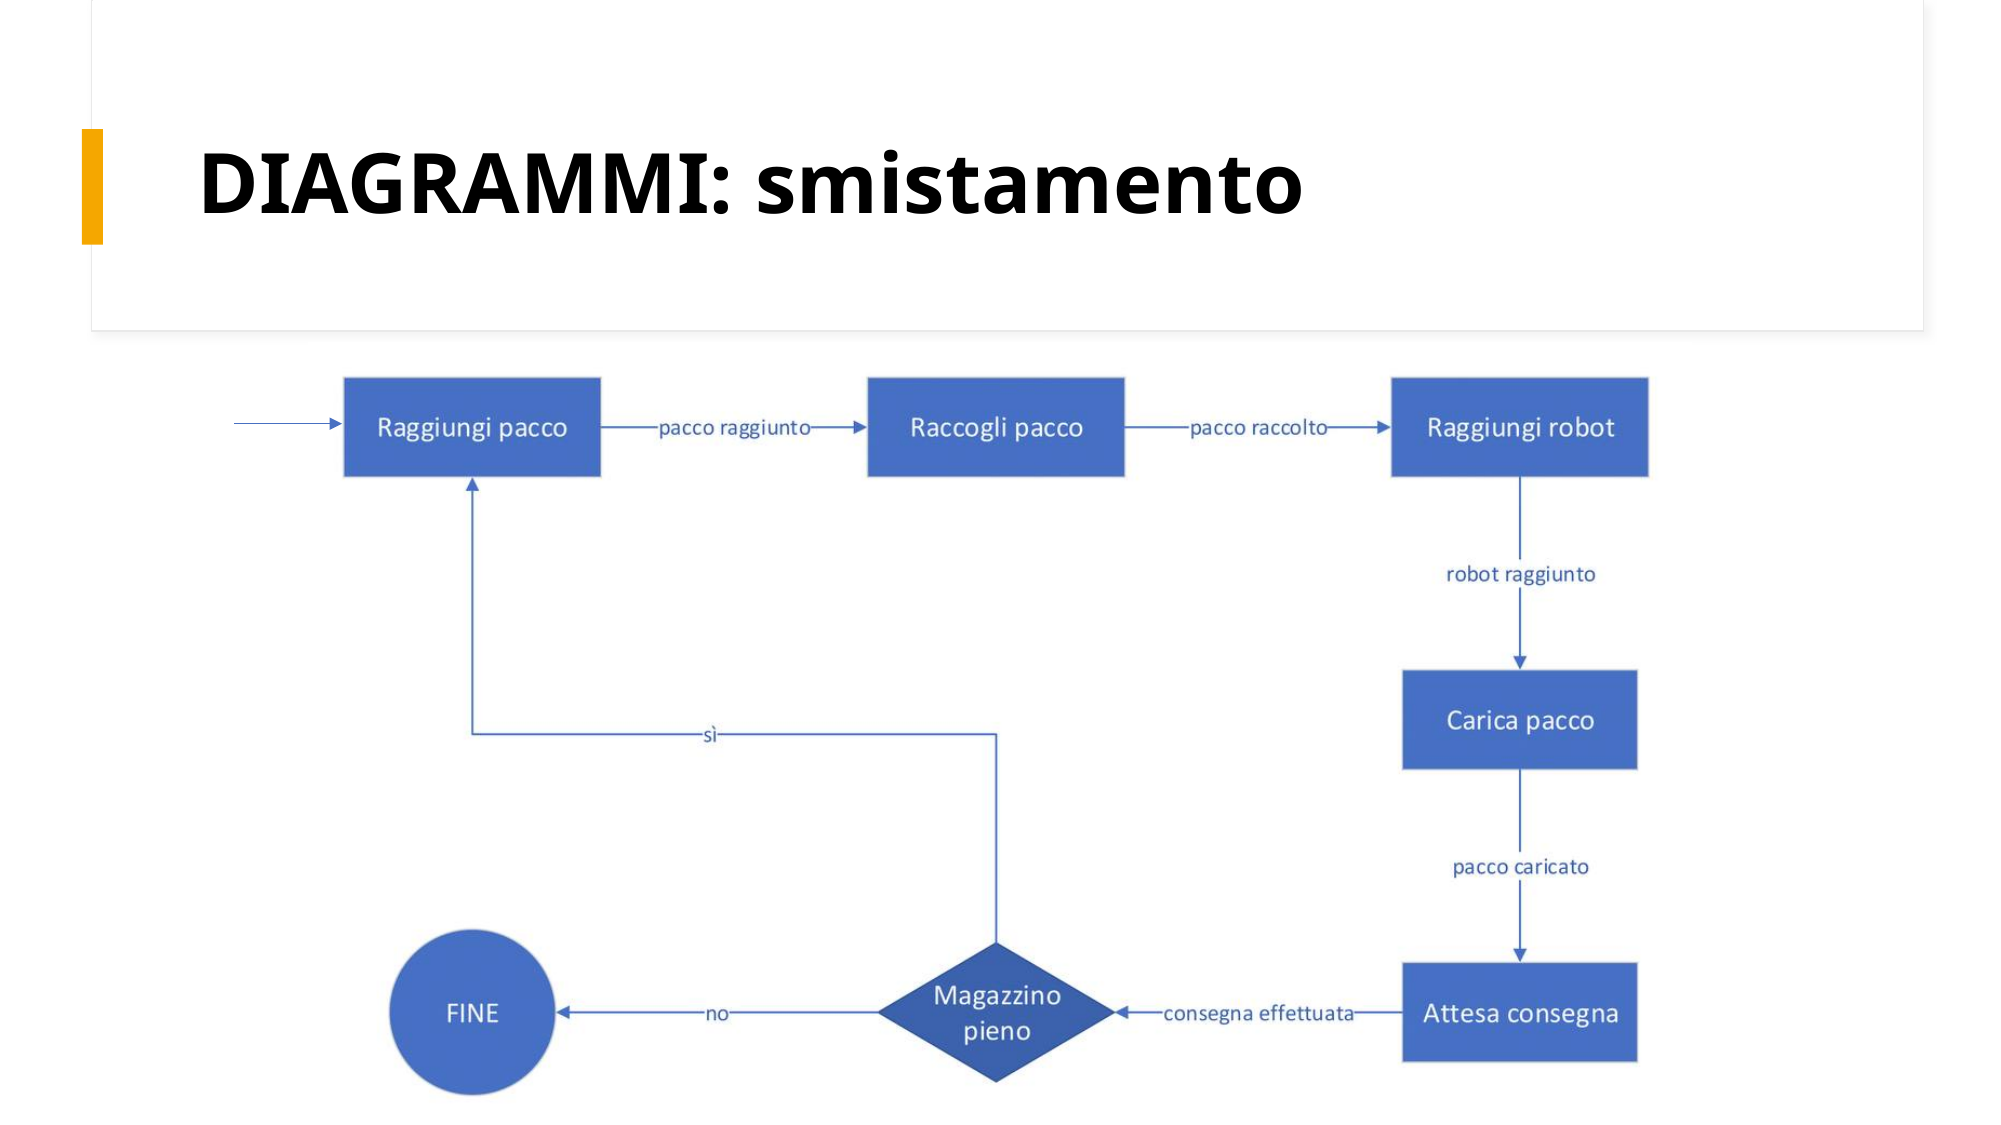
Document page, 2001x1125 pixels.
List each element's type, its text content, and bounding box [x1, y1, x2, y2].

title DIAGRAMMI: smistamento [183, 90, 1851, 284]
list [308, 342, 1692, 1125]
